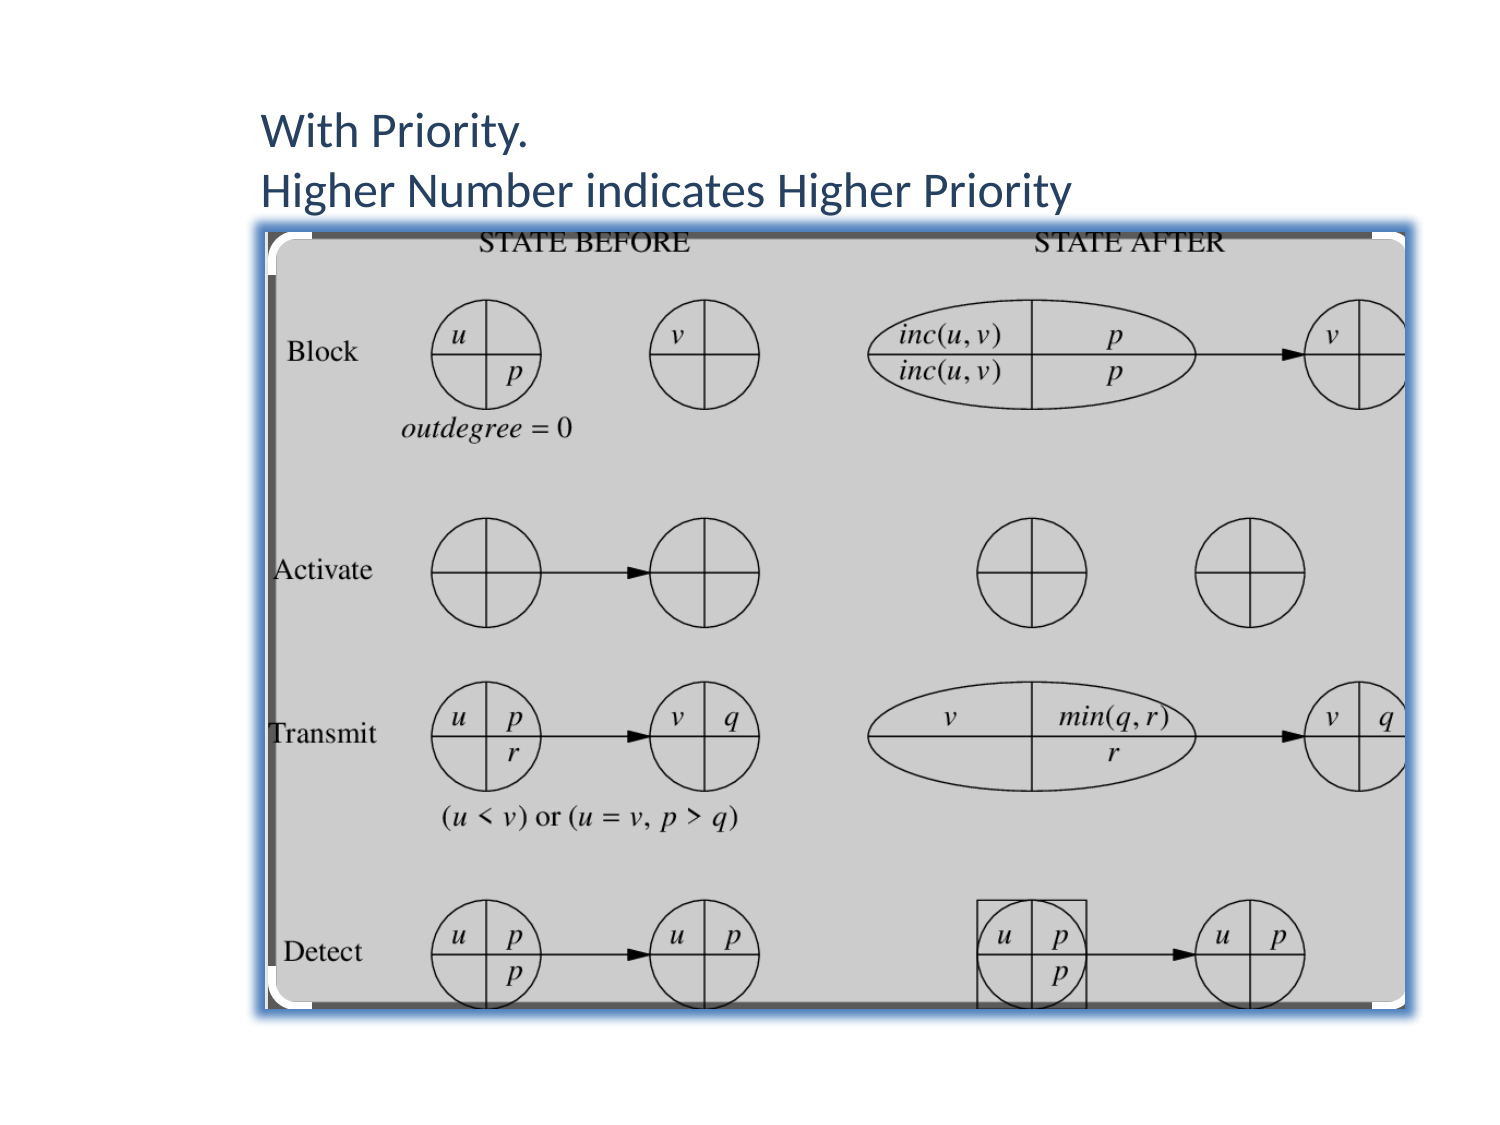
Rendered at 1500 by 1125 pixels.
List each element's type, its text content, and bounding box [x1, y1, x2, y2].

text_box With Priority. Higher Number indicates Higher Priority [245, 89, 1088, 225]
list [265, 232, 1405, 1009]
